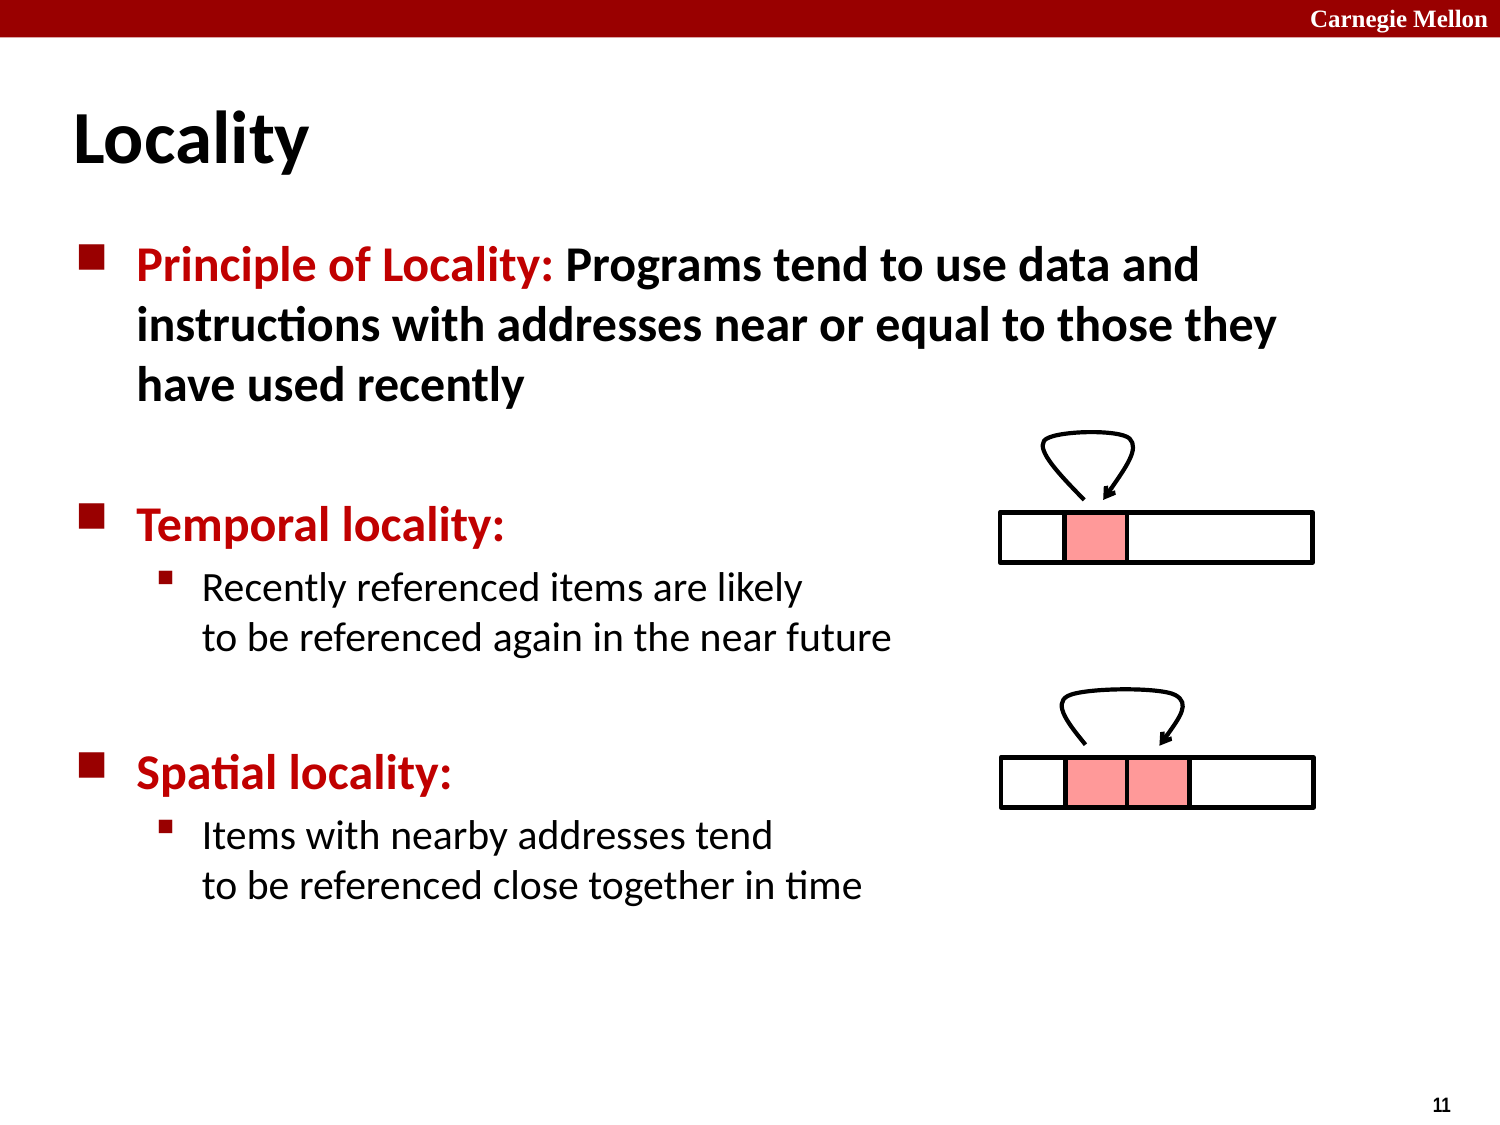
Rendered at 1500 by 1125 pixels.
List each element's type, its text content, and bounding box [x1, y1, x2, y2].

text_box [1127, 757, 1190, 808]
text_box [1127, 512, 1313, 563]
text_box [1061, 689, 1183, 746]
text_box [1064, 512, 1127, 563]
text_box [1190, 757, 1314, 808]
text_box [1065, 757, 1127, 808]
text_box [999, 512, 1064, 563]
list Principle of Locality: Programs tend to use data and instructions with addresses near or equal to those they have used recently Temporal locality: Recently referenced items are likely to be referenced again in the near future Spatial locality: Items with nearby addresses tend to be referenced close together in time [64, 223, 1361, 1040]
text_box [1000, 757, 1065, 808]
text_box [1042, 431, 1134, 500]
title Locality [58, 71, 1401, 197]
